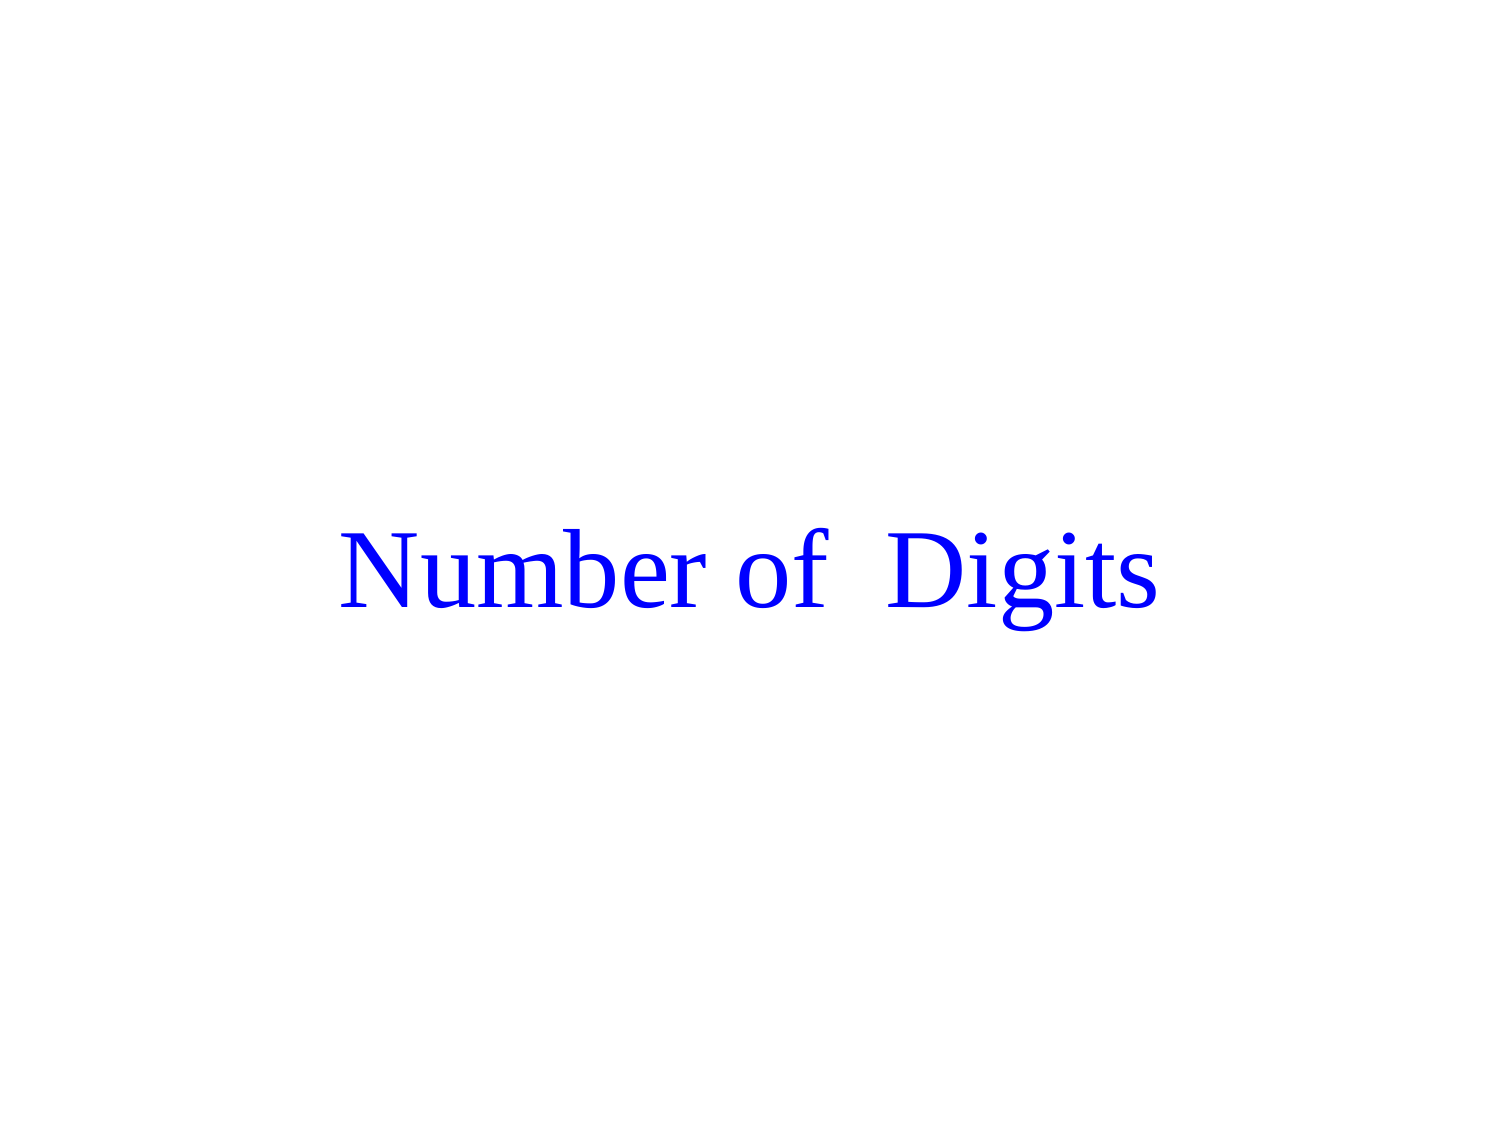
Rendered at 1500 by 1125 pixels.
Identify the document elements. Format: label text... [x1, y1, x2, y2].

title Number of Digits [41, 444, 1459, 681]
